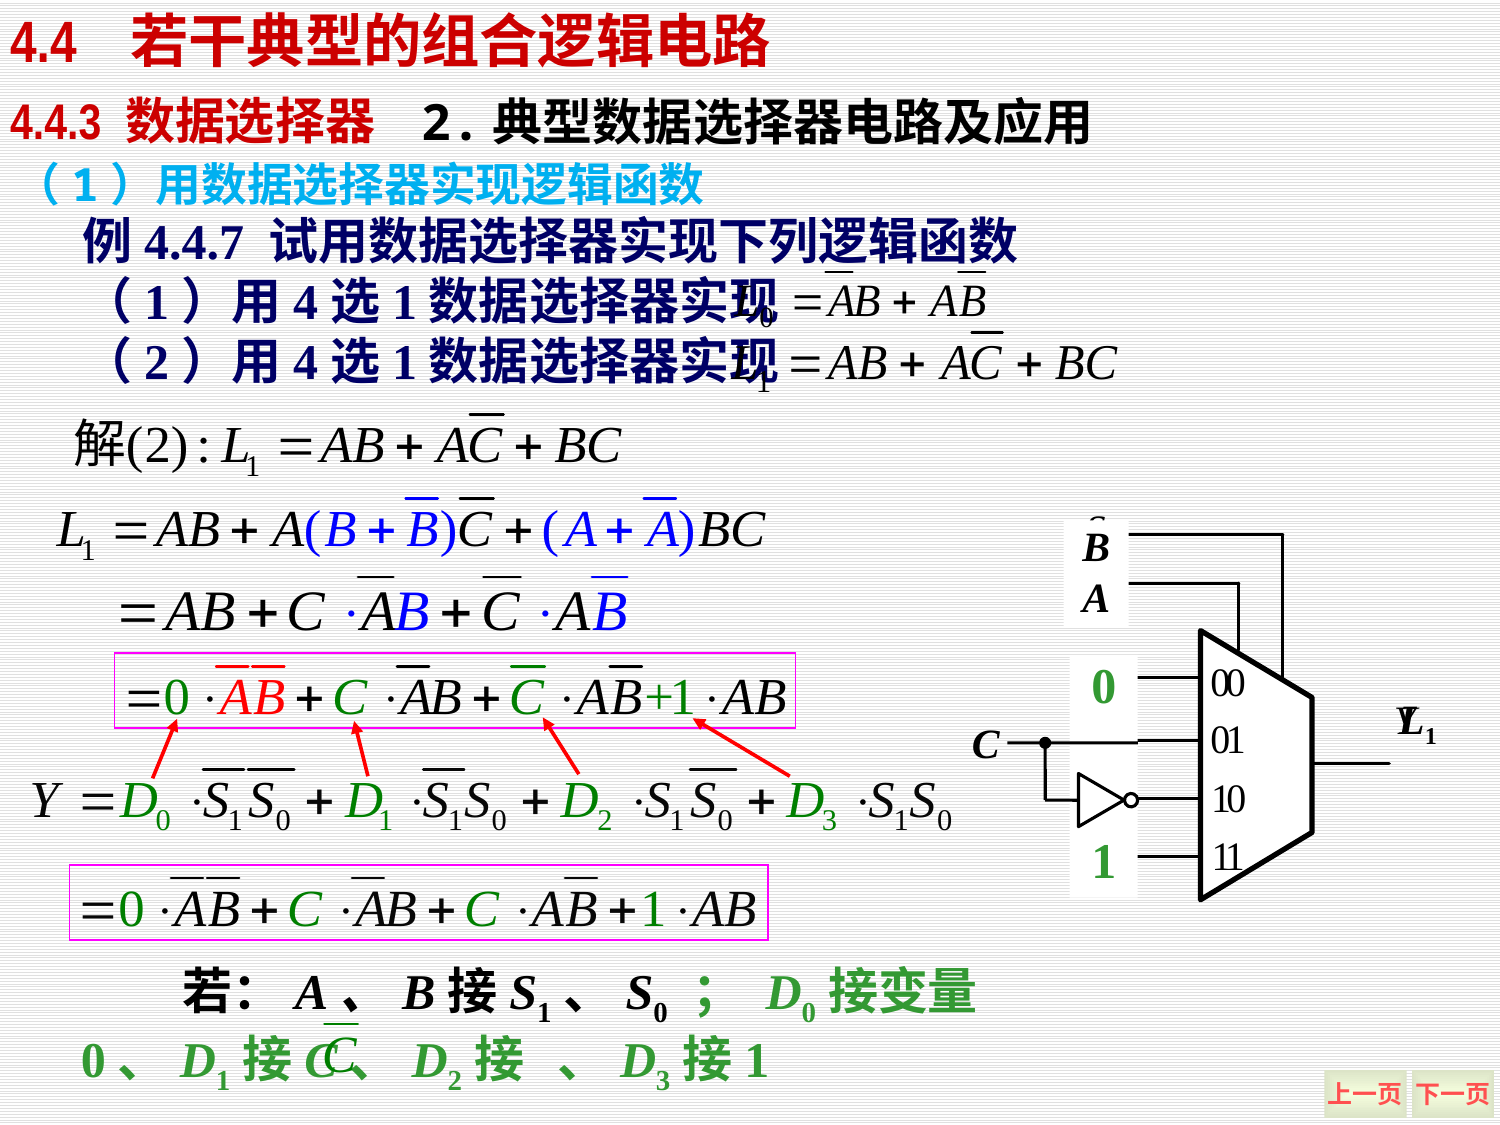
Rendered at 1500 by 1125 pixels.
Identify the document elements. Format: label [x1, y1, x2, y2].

text_box [24, 495, 1451, 910]
text_box [7, 2, 863, 77]
text_box [0, 82, 1380, 645]
text_box [66, 952, 1024, 1089]
text_box [70, 865, 768, 940]
